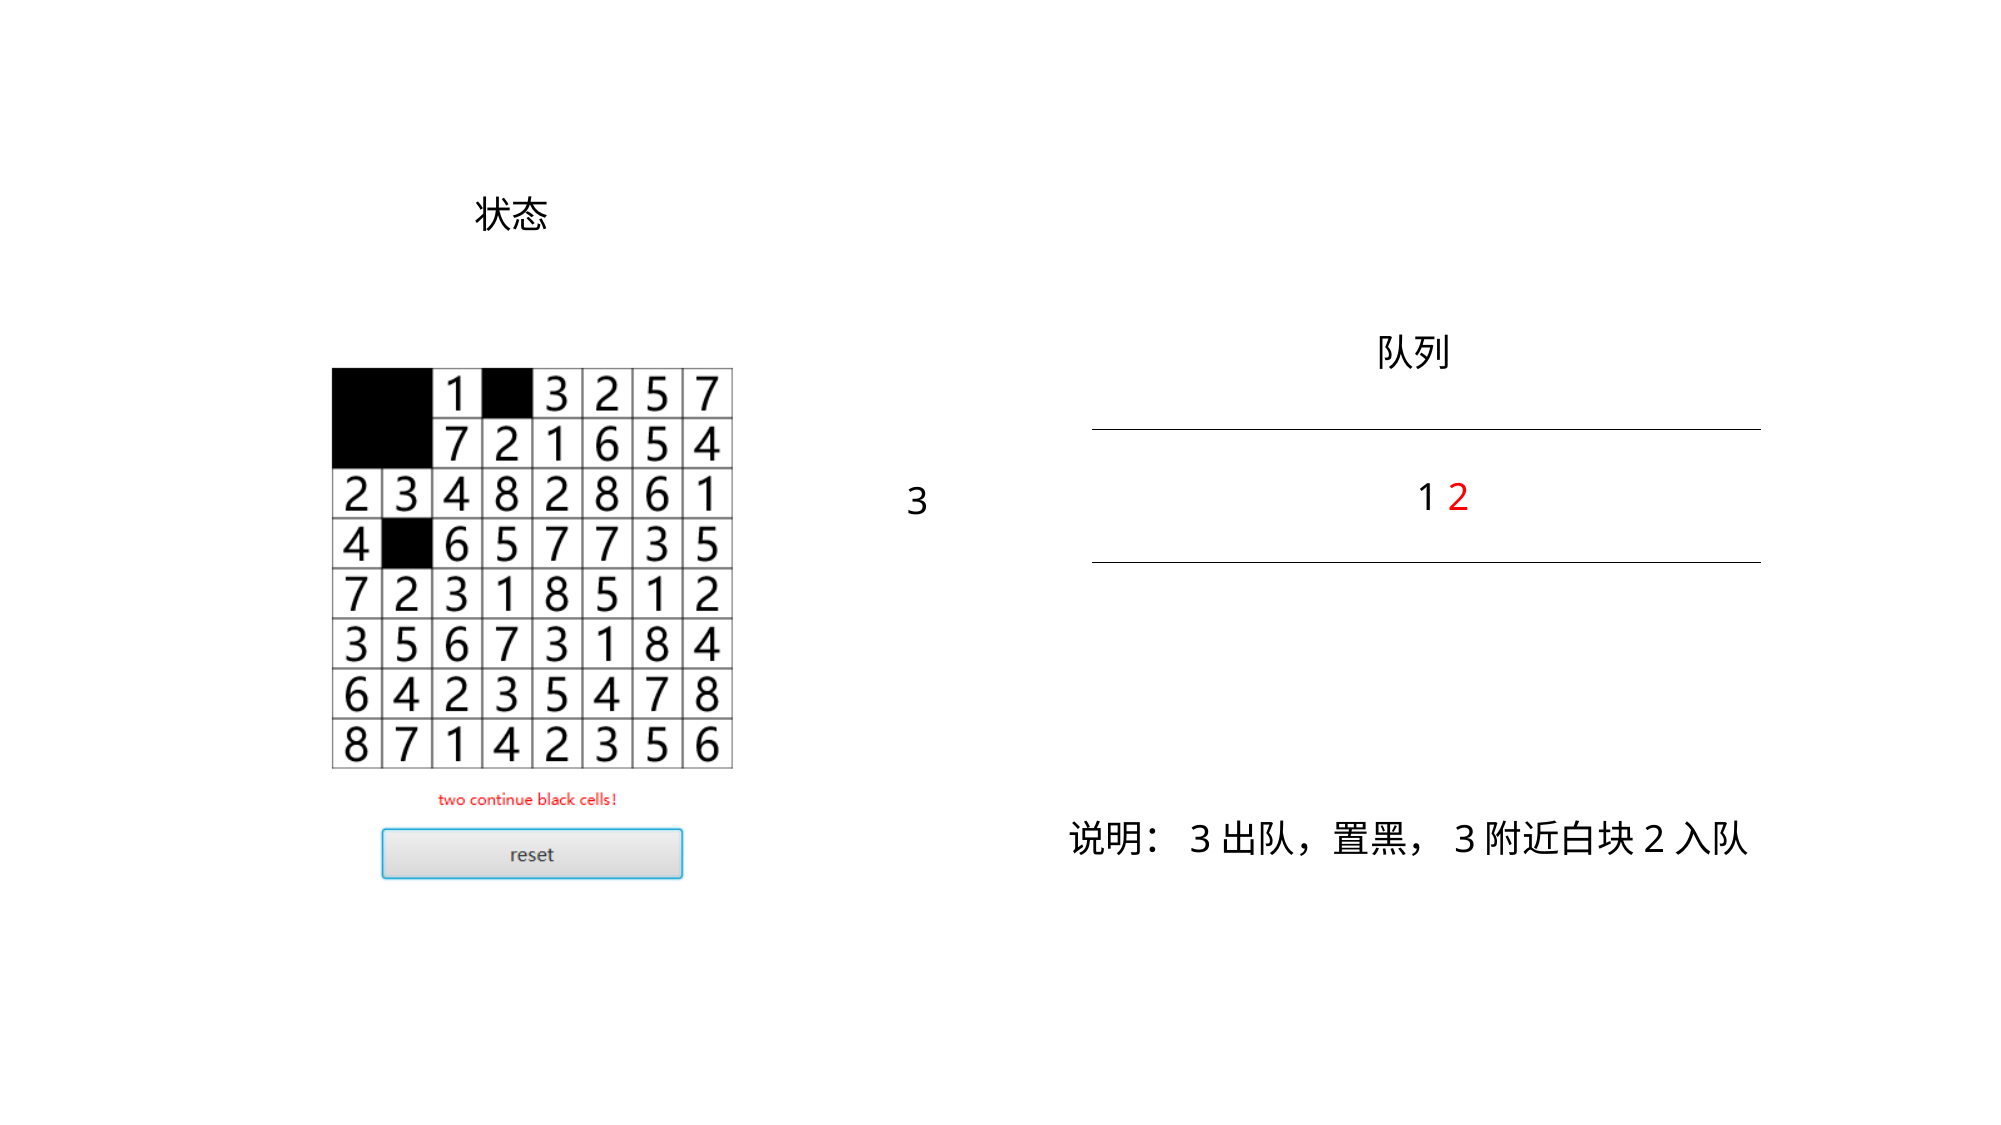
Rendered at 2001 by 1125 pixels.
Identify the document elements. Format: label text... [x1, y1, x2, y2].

text_box 1 2 [1382, 465, 1514, 526]
text_box 说明：3出队，置黑，3附近白块2入队 [1053, 807, 1782, 868]
picture [282, 318, 783, 919]
text_box 状态 [459, 184, 591, 244]
text_box 队列 [1361, 321, 1493, 382]
text_box 3 [892, 469, 1024, 530]
